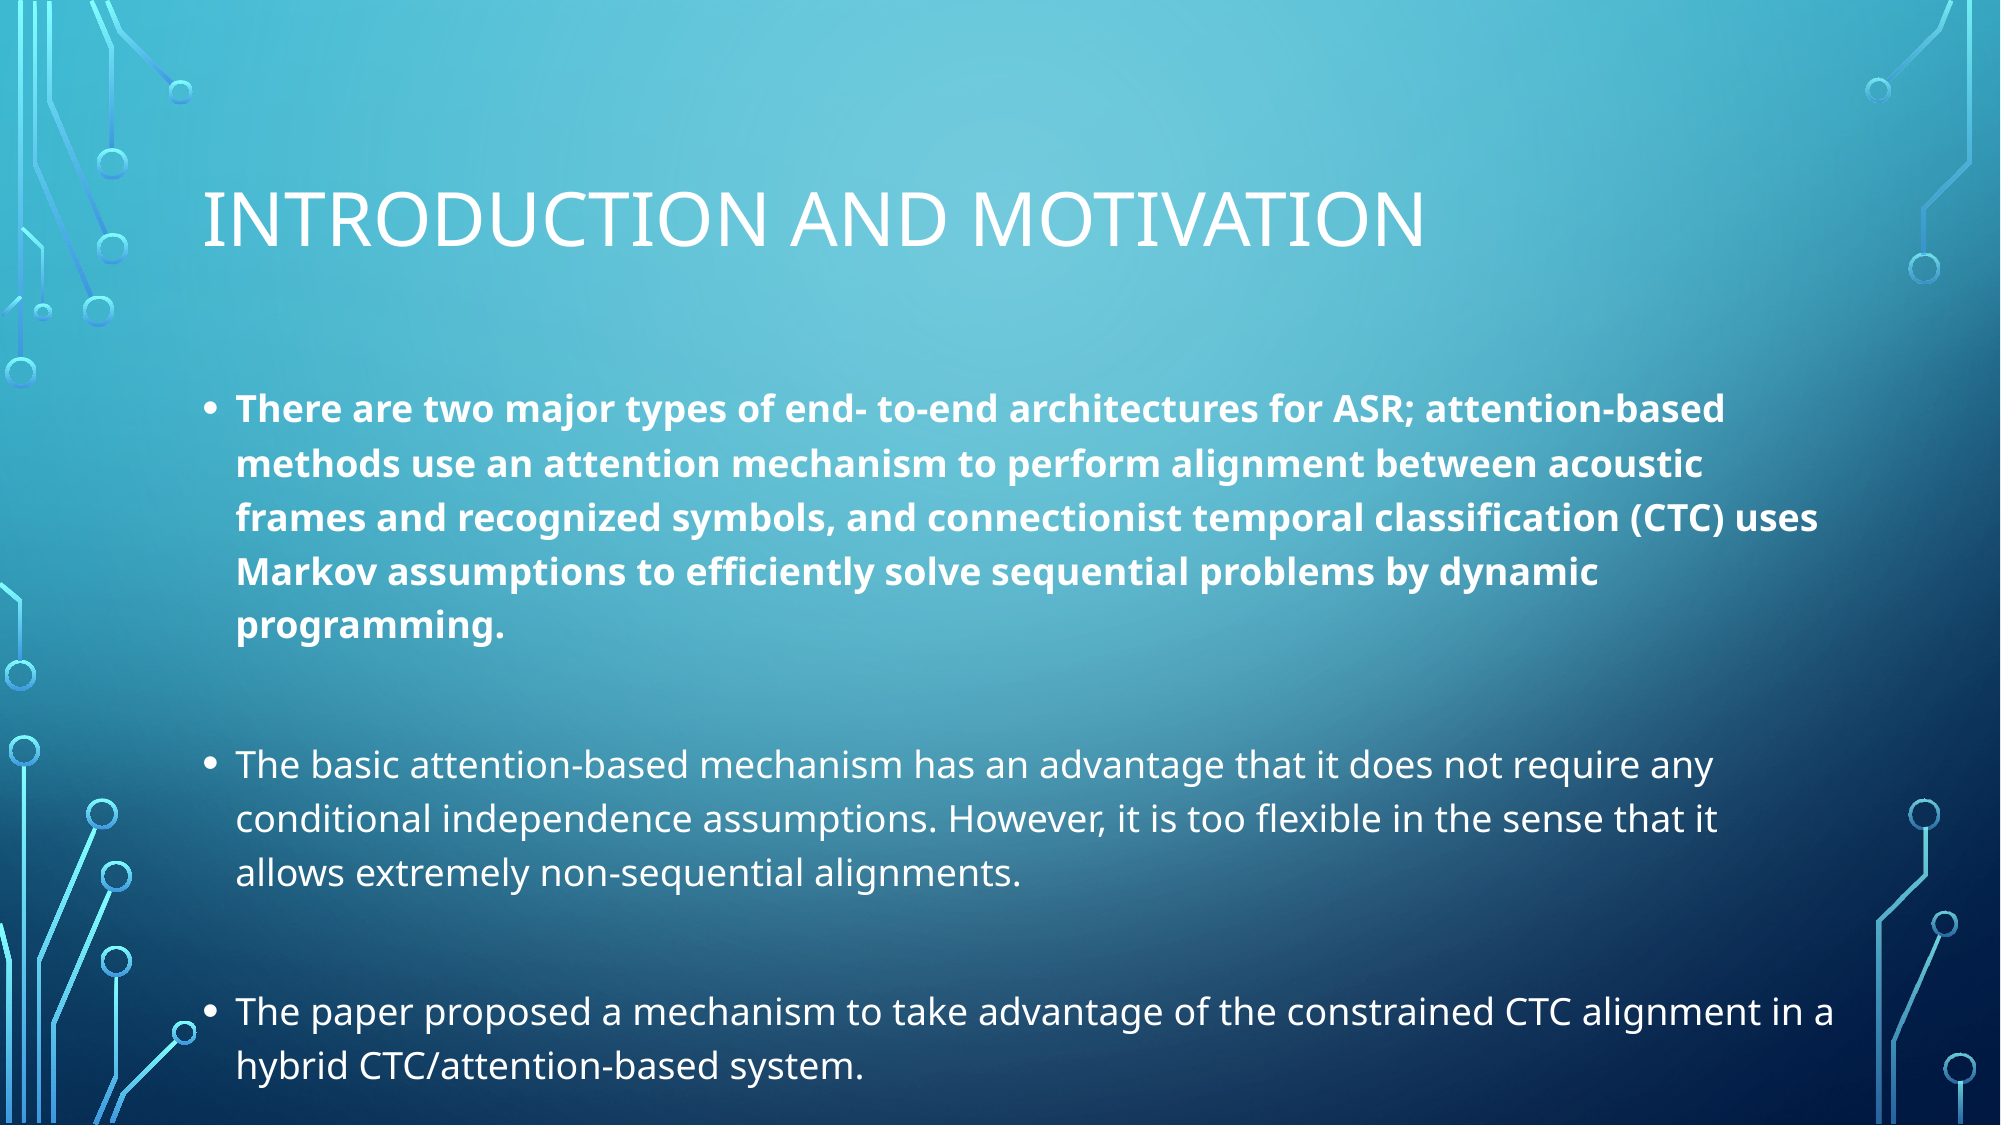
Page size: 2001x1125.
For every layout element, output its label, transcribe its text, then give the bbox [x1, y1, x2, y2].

title Introduction and motivation [187, 101, 1813, 344]
list There are two major types of end- to-end architectures for ASR; attention-based methods use an attention mechanism to perform alignment between acoustic frames and recognized symbols, and connectionist temporal classification (CTC) uses Markov assumptions to efficiently solve sequential problems by dynamic programming. The basic attention-based mechanism has an advantage that it does not require any conditional independence assumptions. However, it is too flexible in the sense that it allows extremely non-sequential alignments. The paper proposed a mechanism to take advantage of the constrained CTC alignment in a hybrid CTC/attention-based system. [187, 369, 1853, 1098]
